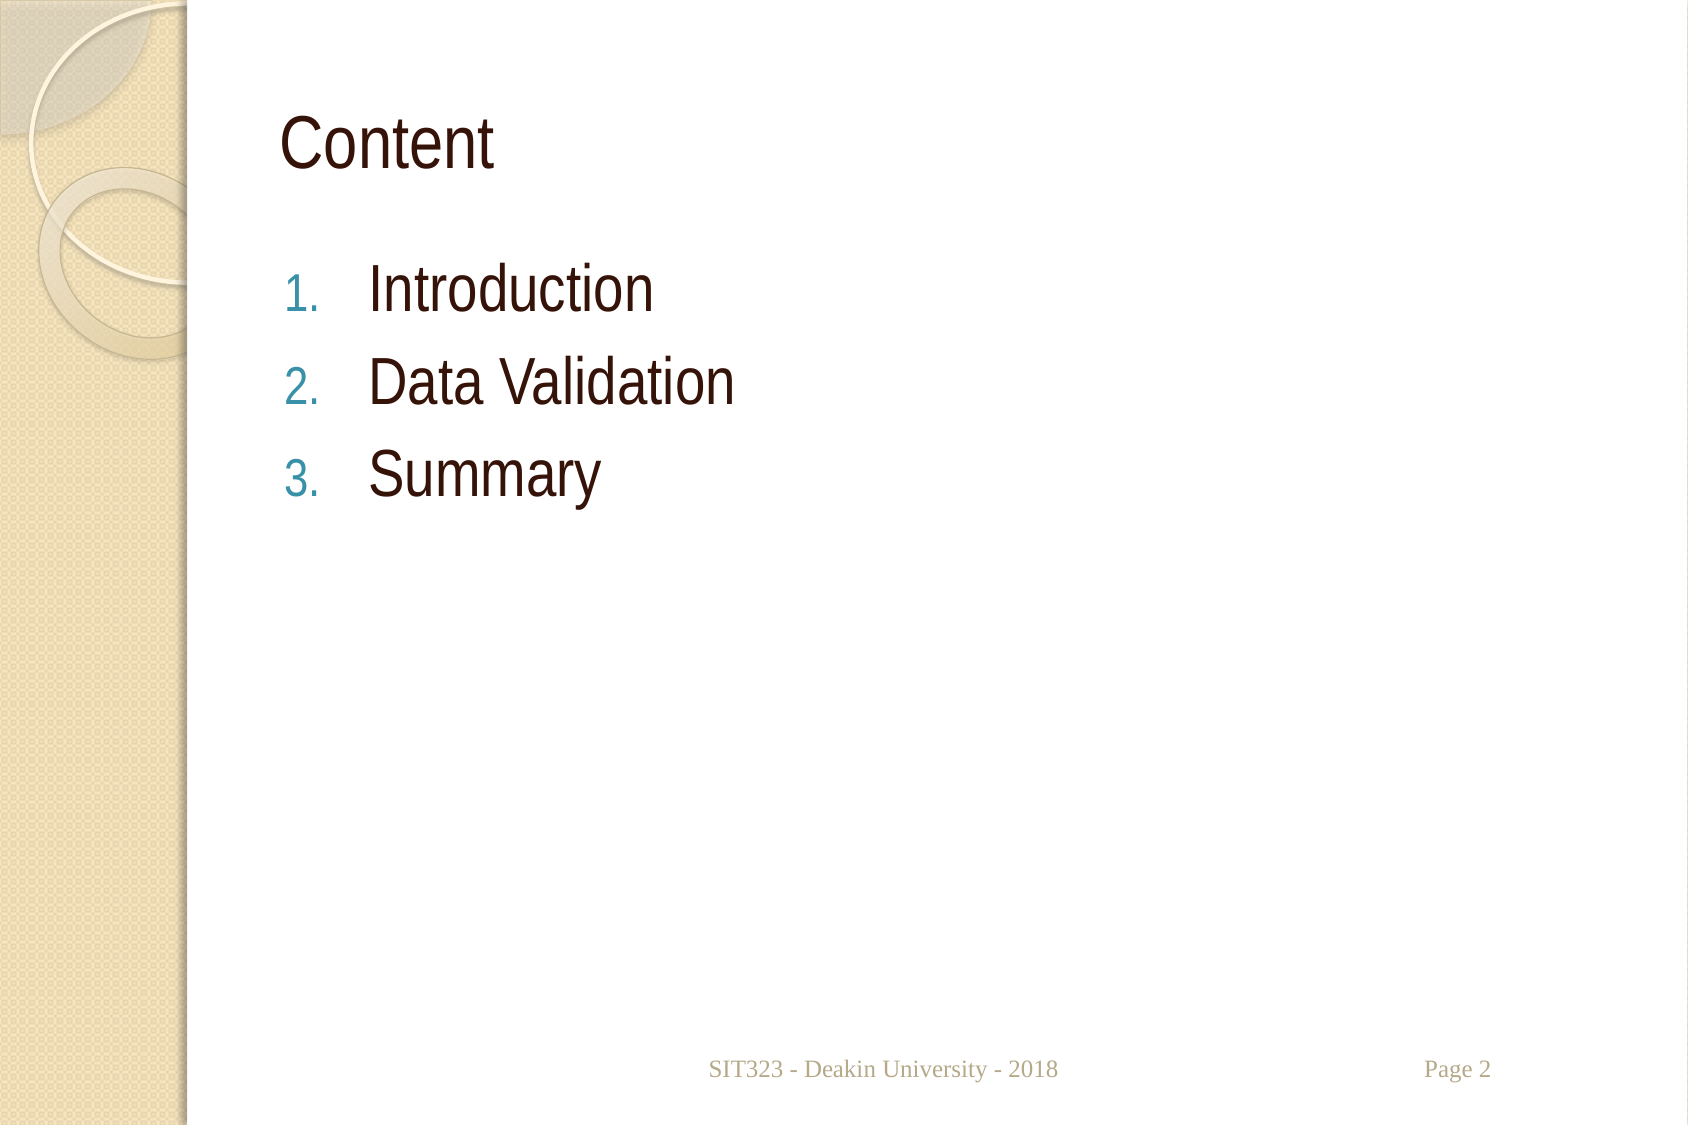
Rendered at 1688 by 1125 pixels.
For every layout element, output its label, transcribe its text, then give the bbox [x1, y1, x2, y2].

list Introduction Data Validation Summary [264, 237, 1644, 1025]
text_box Page 2 [1282, 1024, 1633, 1090]
title Content [264, 45, 1649, 233]
text_box SIT323 - Deakin University - 2018 [693, 1024, 1169, 1090]
